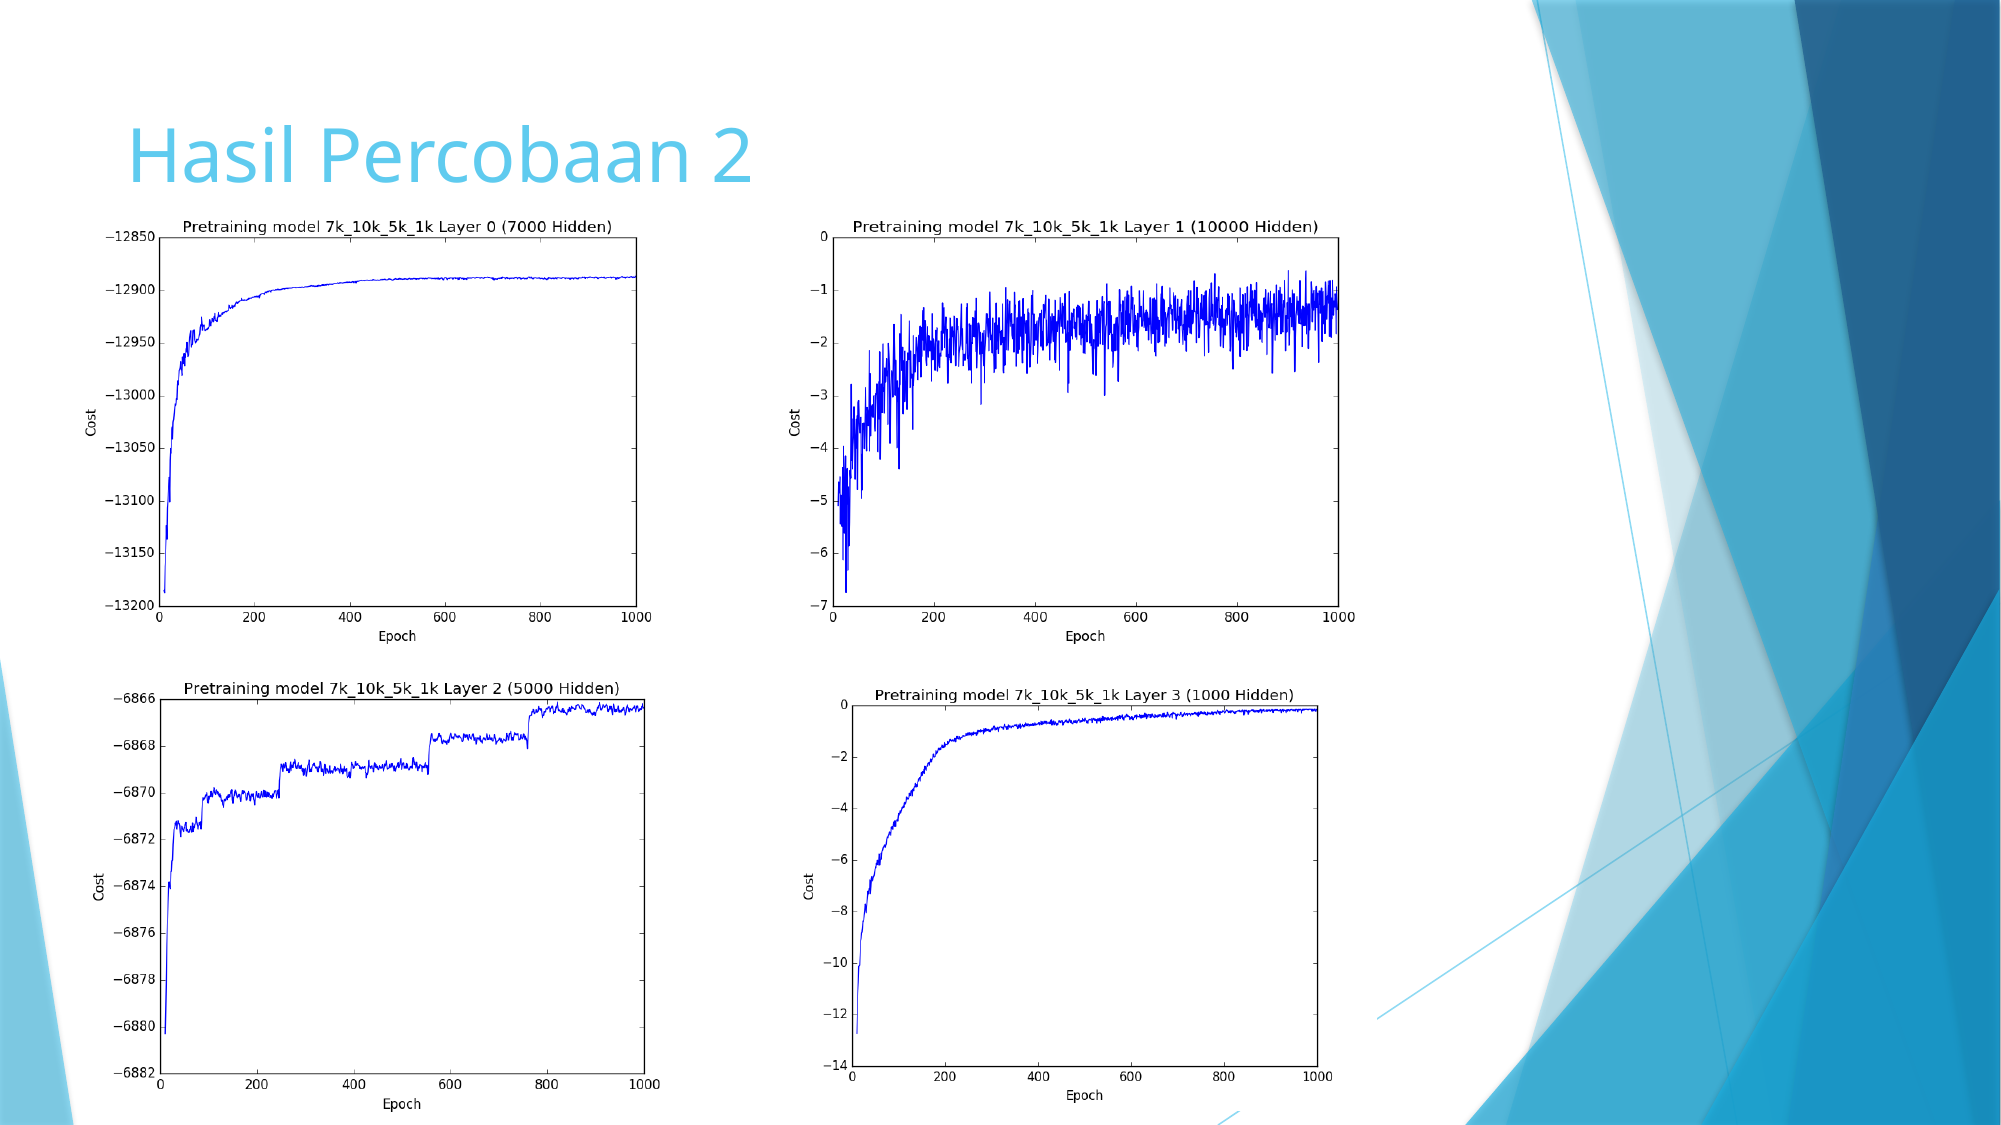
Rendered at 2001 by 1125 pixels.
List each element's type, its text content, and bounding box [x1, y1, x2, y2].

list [776, 661, 1378, 1111]
picture [81, 191, 706, 1120]
picture [751, 191, 1403, 653]
title Hasil Percobaan 2 [111, 99, 1522, 317]
